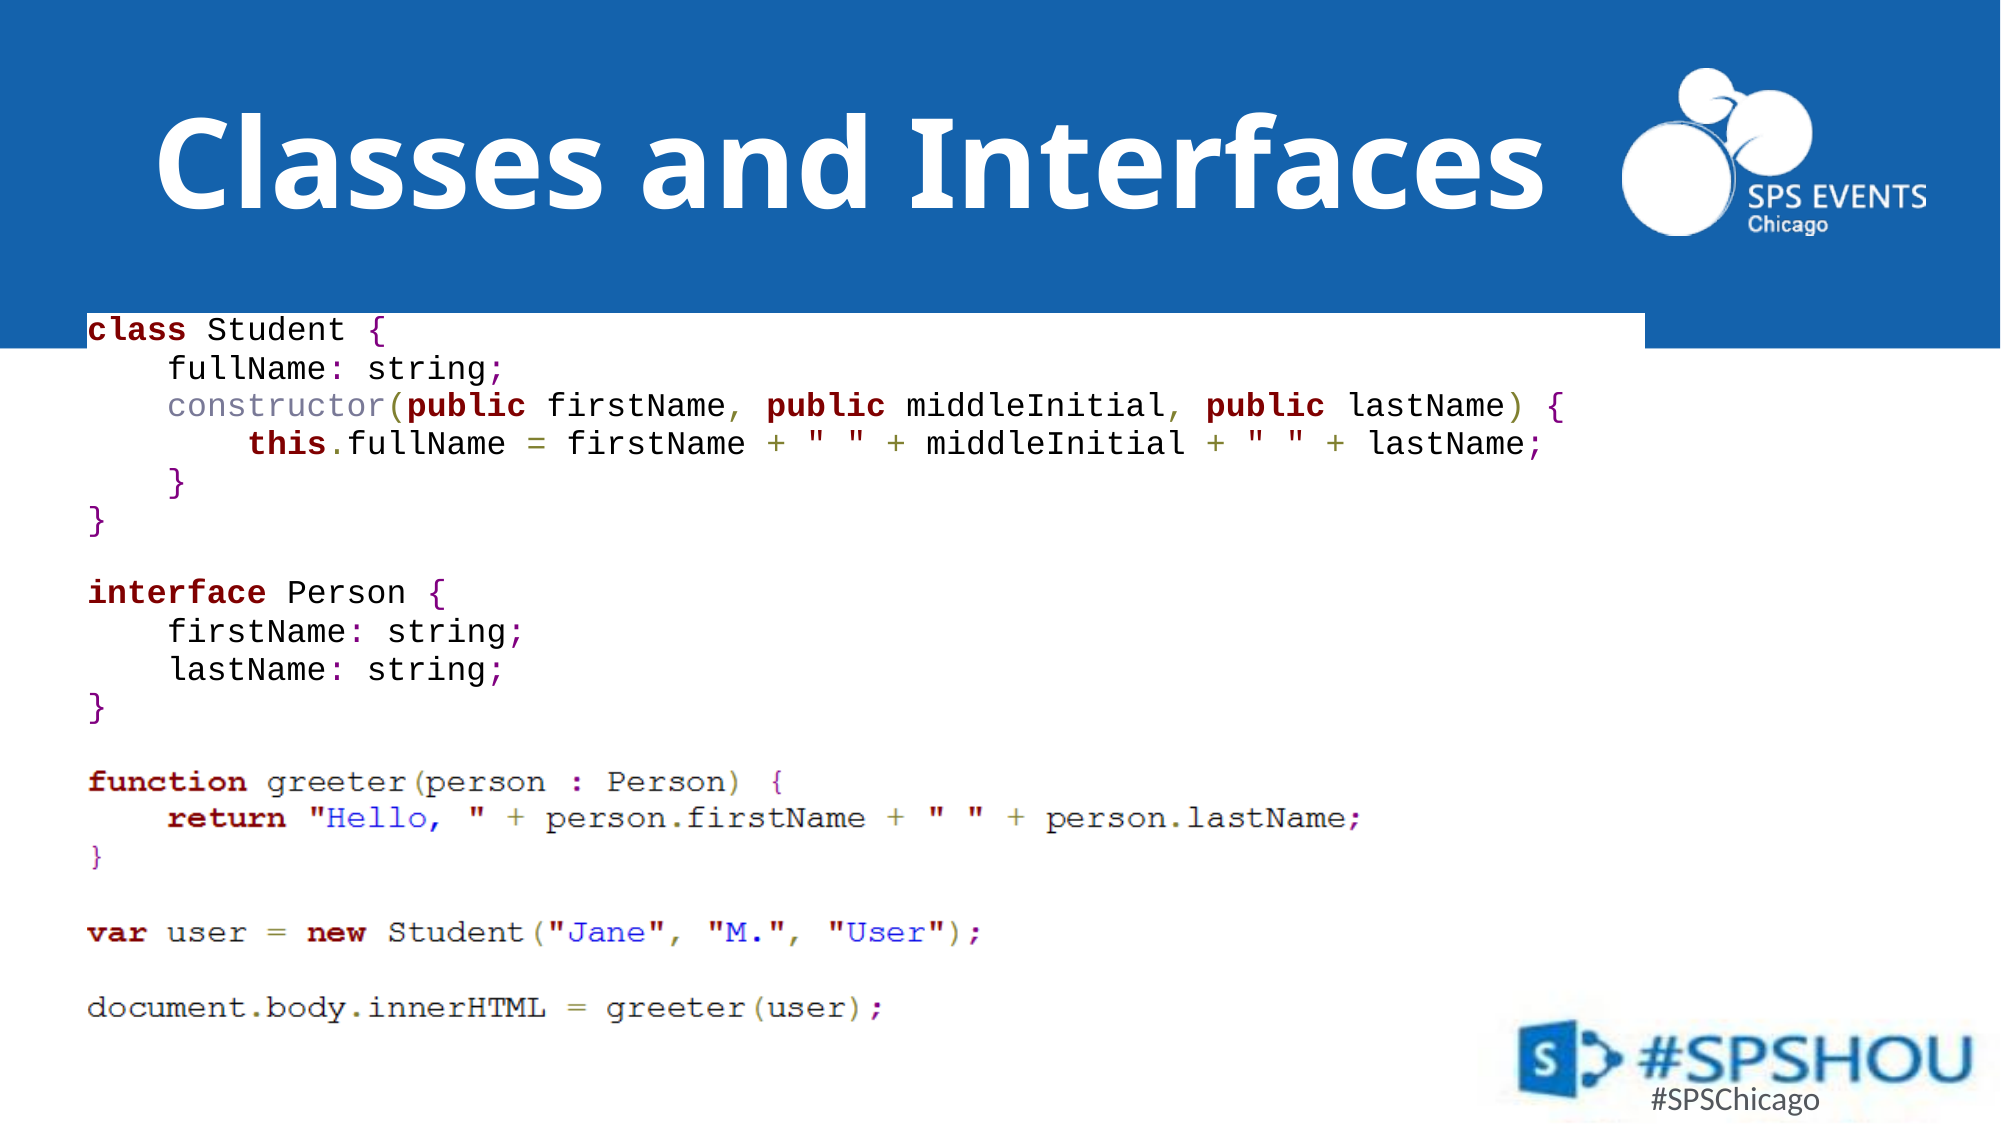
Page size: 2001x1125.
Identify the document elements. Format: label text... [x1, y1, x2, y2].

title Classes and Interfaces [137, 59, 1863, 278]
picture [0, 0, 2001, 1125]
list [87, 313, 1647, 540]
